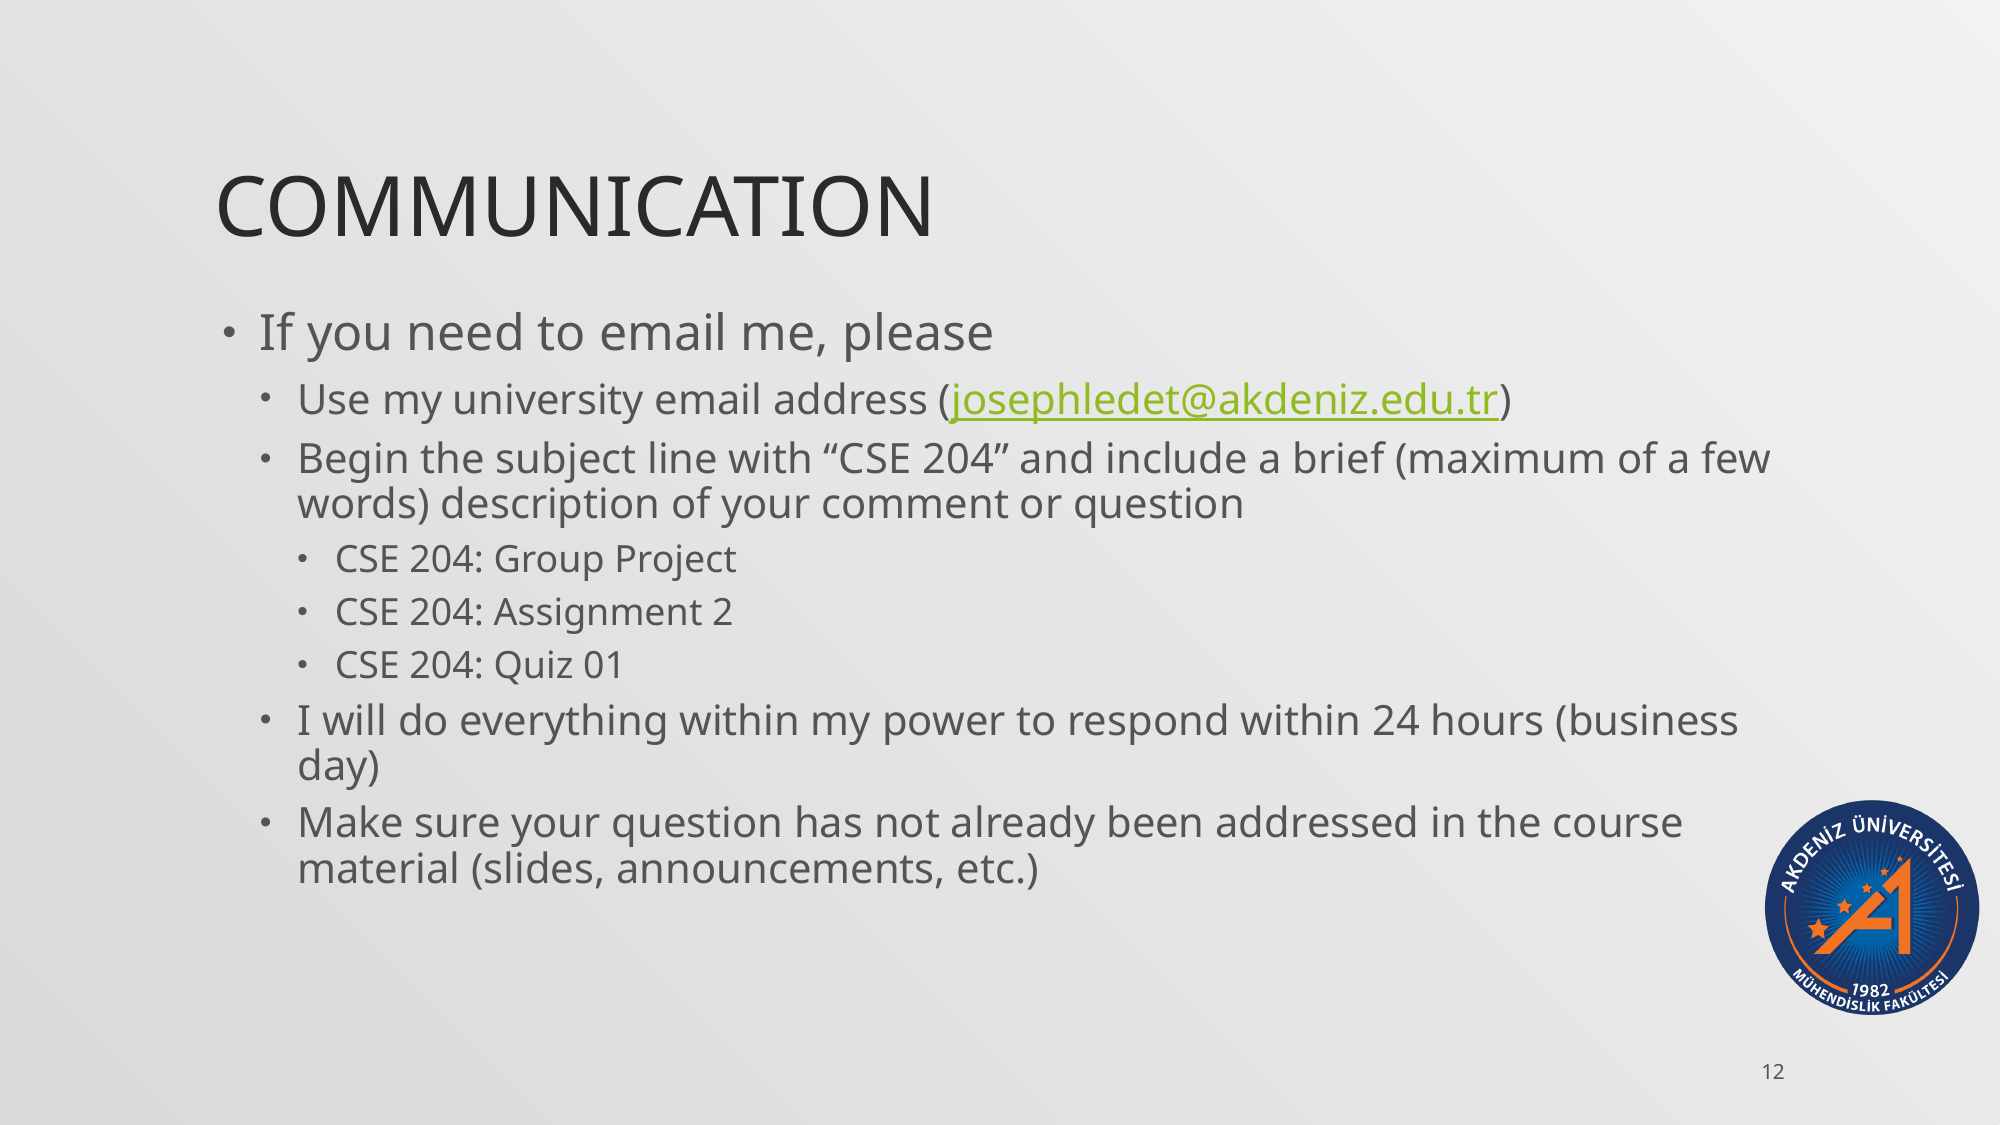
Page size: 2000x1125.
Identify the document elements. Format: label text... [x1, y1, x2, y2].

picture [1744, 779, 2000, 1036]
title Communication [199, 45, 1800, 263]
list If you need to email me, please Use my university email address (josephledet@akdeniz.edu.tr) Begin the subject line with “CSE 204” and include a brief (maximum of a few words) description of your comment or question CSE 204: Group Project CSE 204: Assignment 2 CSE 204: Quiz 01 I will do everything within my power to respond within 24 hours (business day) Make sure your question has not already been addressed in the course material (slides, announcements, etc.) [199, 299, 1800, 1013]
slide_number 12 [1612, 1057, 1800, 1088]
